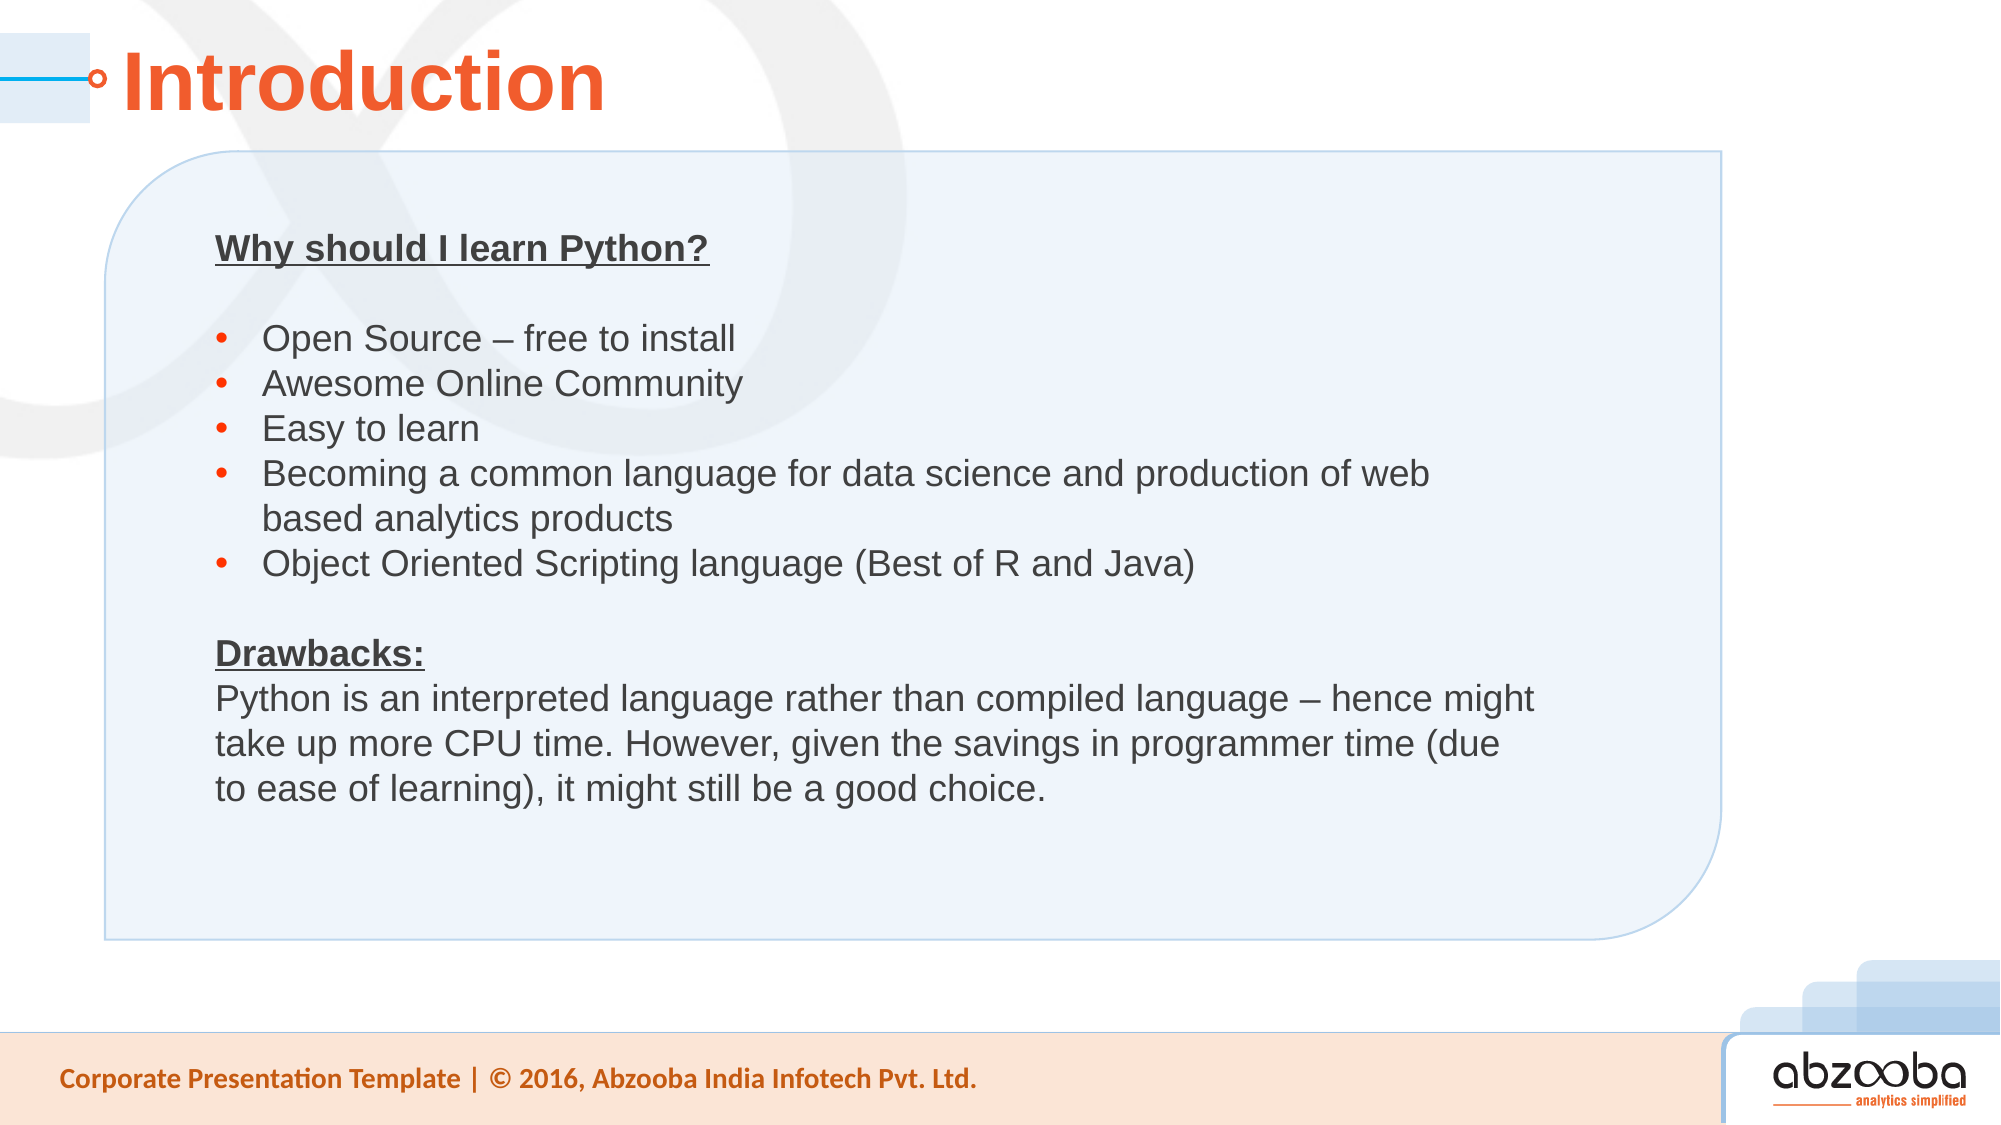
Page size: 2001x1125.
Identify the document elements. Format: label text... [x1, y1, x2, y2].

text_box [103, 150, 1723, 941]
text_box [0, 0, 930, 513]
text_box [0, 960, 2000, 1125]
text_box Why should I learn Python? Open Source – free to install Awesome Online Community Easy to learn Becoming a common language for data science and production of web based analytics products Object Oriented Scripting language (Best of R and Java) Drawbacks: Python is an interpreted language rather than compiled language – hence might take up more CPU time. However, given the savings in programmer time (due to ease of learning), it might still be a good choice. [200, 217, 1551, 817]
